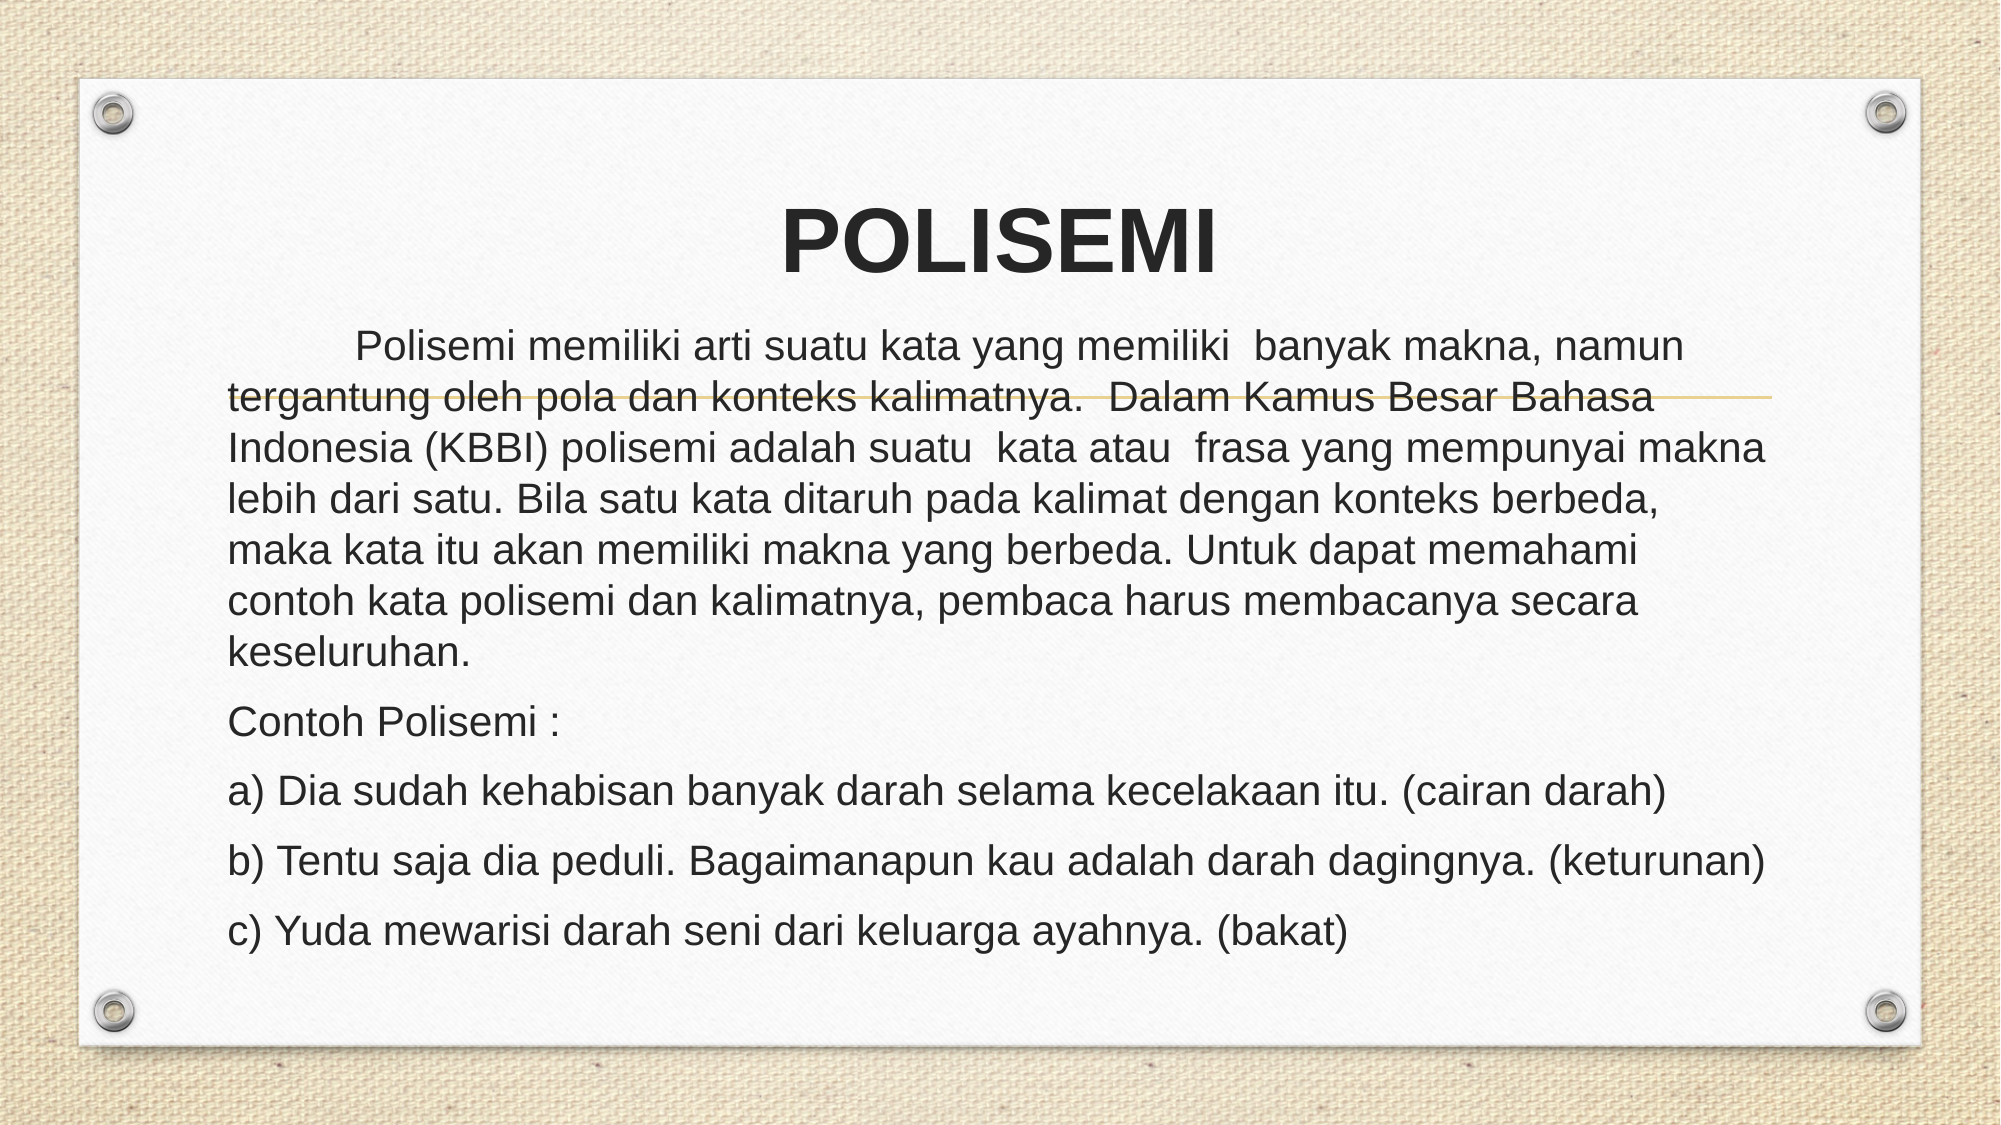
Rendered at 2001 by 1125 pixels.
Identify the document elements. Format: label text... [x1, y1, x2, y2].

title POLISEMI [212, 161, 1788, 310]
picture [0, 0, 2001, 1125]
list Polisemi memiliki arti suatu kata yang memiliki banyak makna, namun tergantung oleh pola dan konteks kalimatnya. Dalam Kamus Besar Bahasa Indonesia (KBBI) polisemi adalah suatu kata atau frasa yang mempunyai makna lebih dari satu. Bila satu kata ditaruh pada kalimat dengan konteks berbeda, maka kata itu akan memiliki makna yang berbeda. Untuk dapat memahami contoh kata polisemi dan kalimatnya, pembaca harus membacanya secara keseluruhan. Contoh Polisemi : a) Dia sudah kehabisan banyak darah selama kecelakaan itu. (cairan darah) b) Tentu saja dia peduli. Bagaimanapun kau adalah darah dagingnya. (keturunan) c) Yuda mewarisi darah seni dari keluarga ayahnya. (bakat) [212, 310, 1788, 964]
